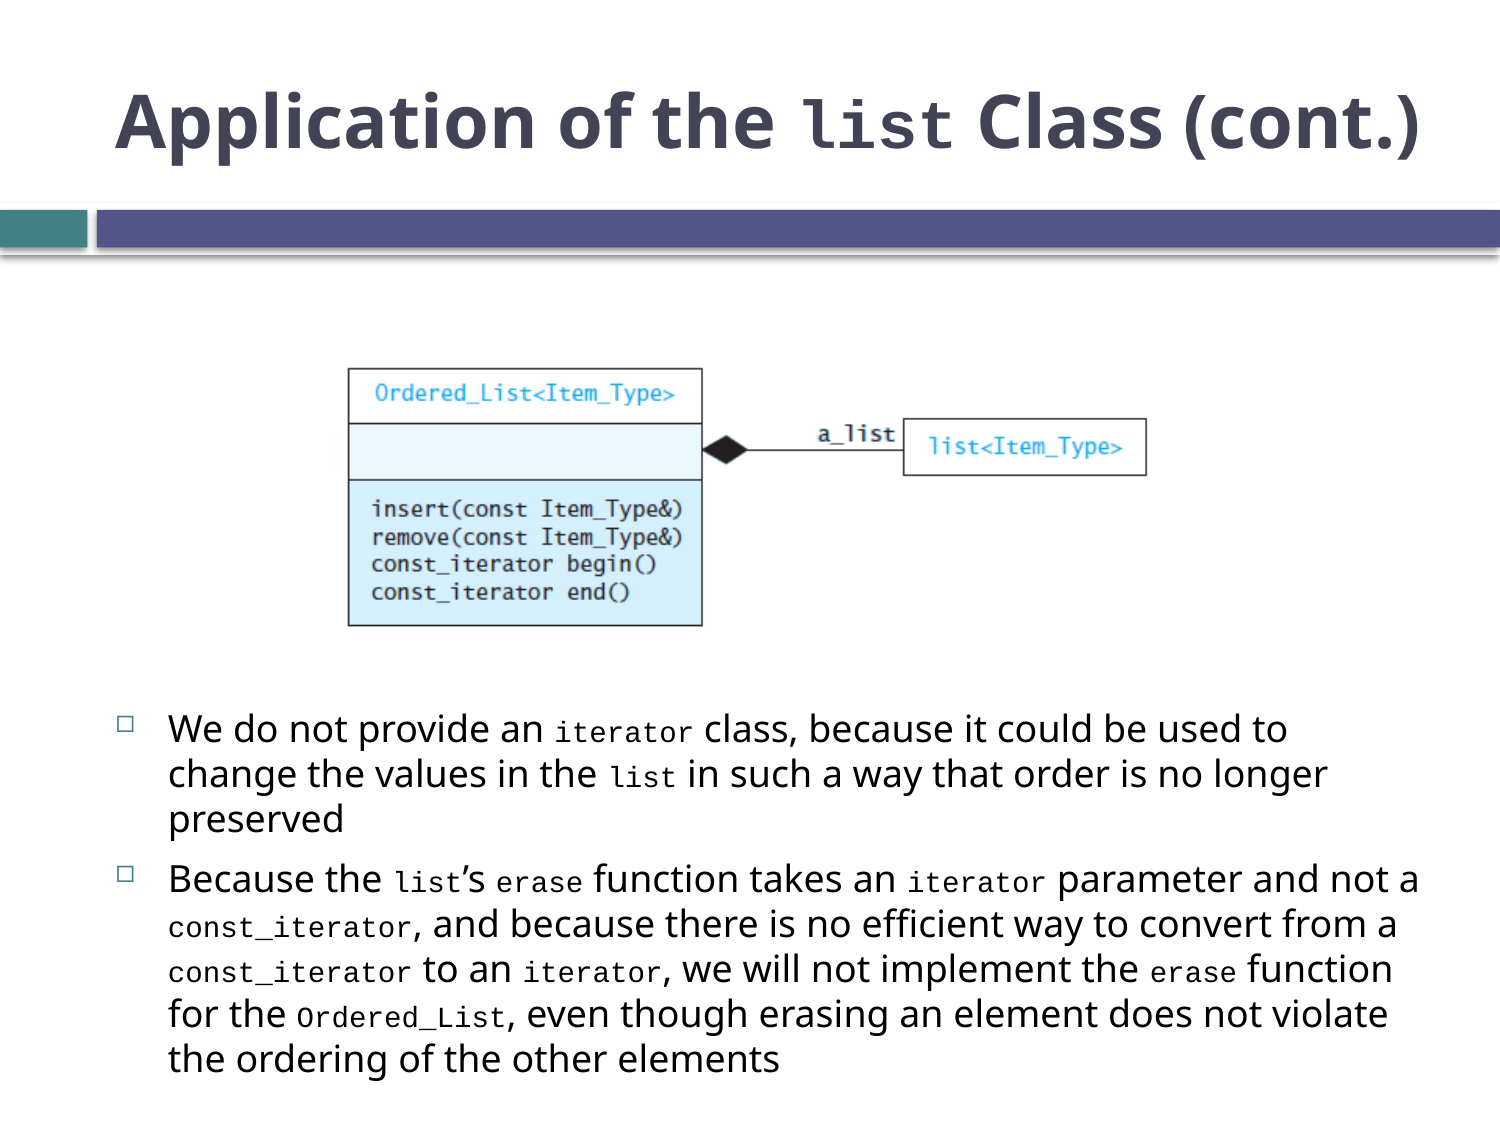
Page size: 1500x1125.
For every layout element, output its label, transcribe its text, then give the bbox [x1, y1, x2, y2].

title Application of the list Class (cont.) [100, 37, 1439, 201]
list We do not provide an iterator class, because it could be used to change the values in the list in such a way that order is no longer preserved Because the list’s erase function takes an iterator parameter and not a const_iterator, and because there is no efficient way to convert from a const_iterator to an iterator, we will not implement the erase function for the Ordered_List, even though erasing an element does not violate the ordering of the other elements [100, 262, 1439, 1063]
picture [344, 362, 1155, 637]
